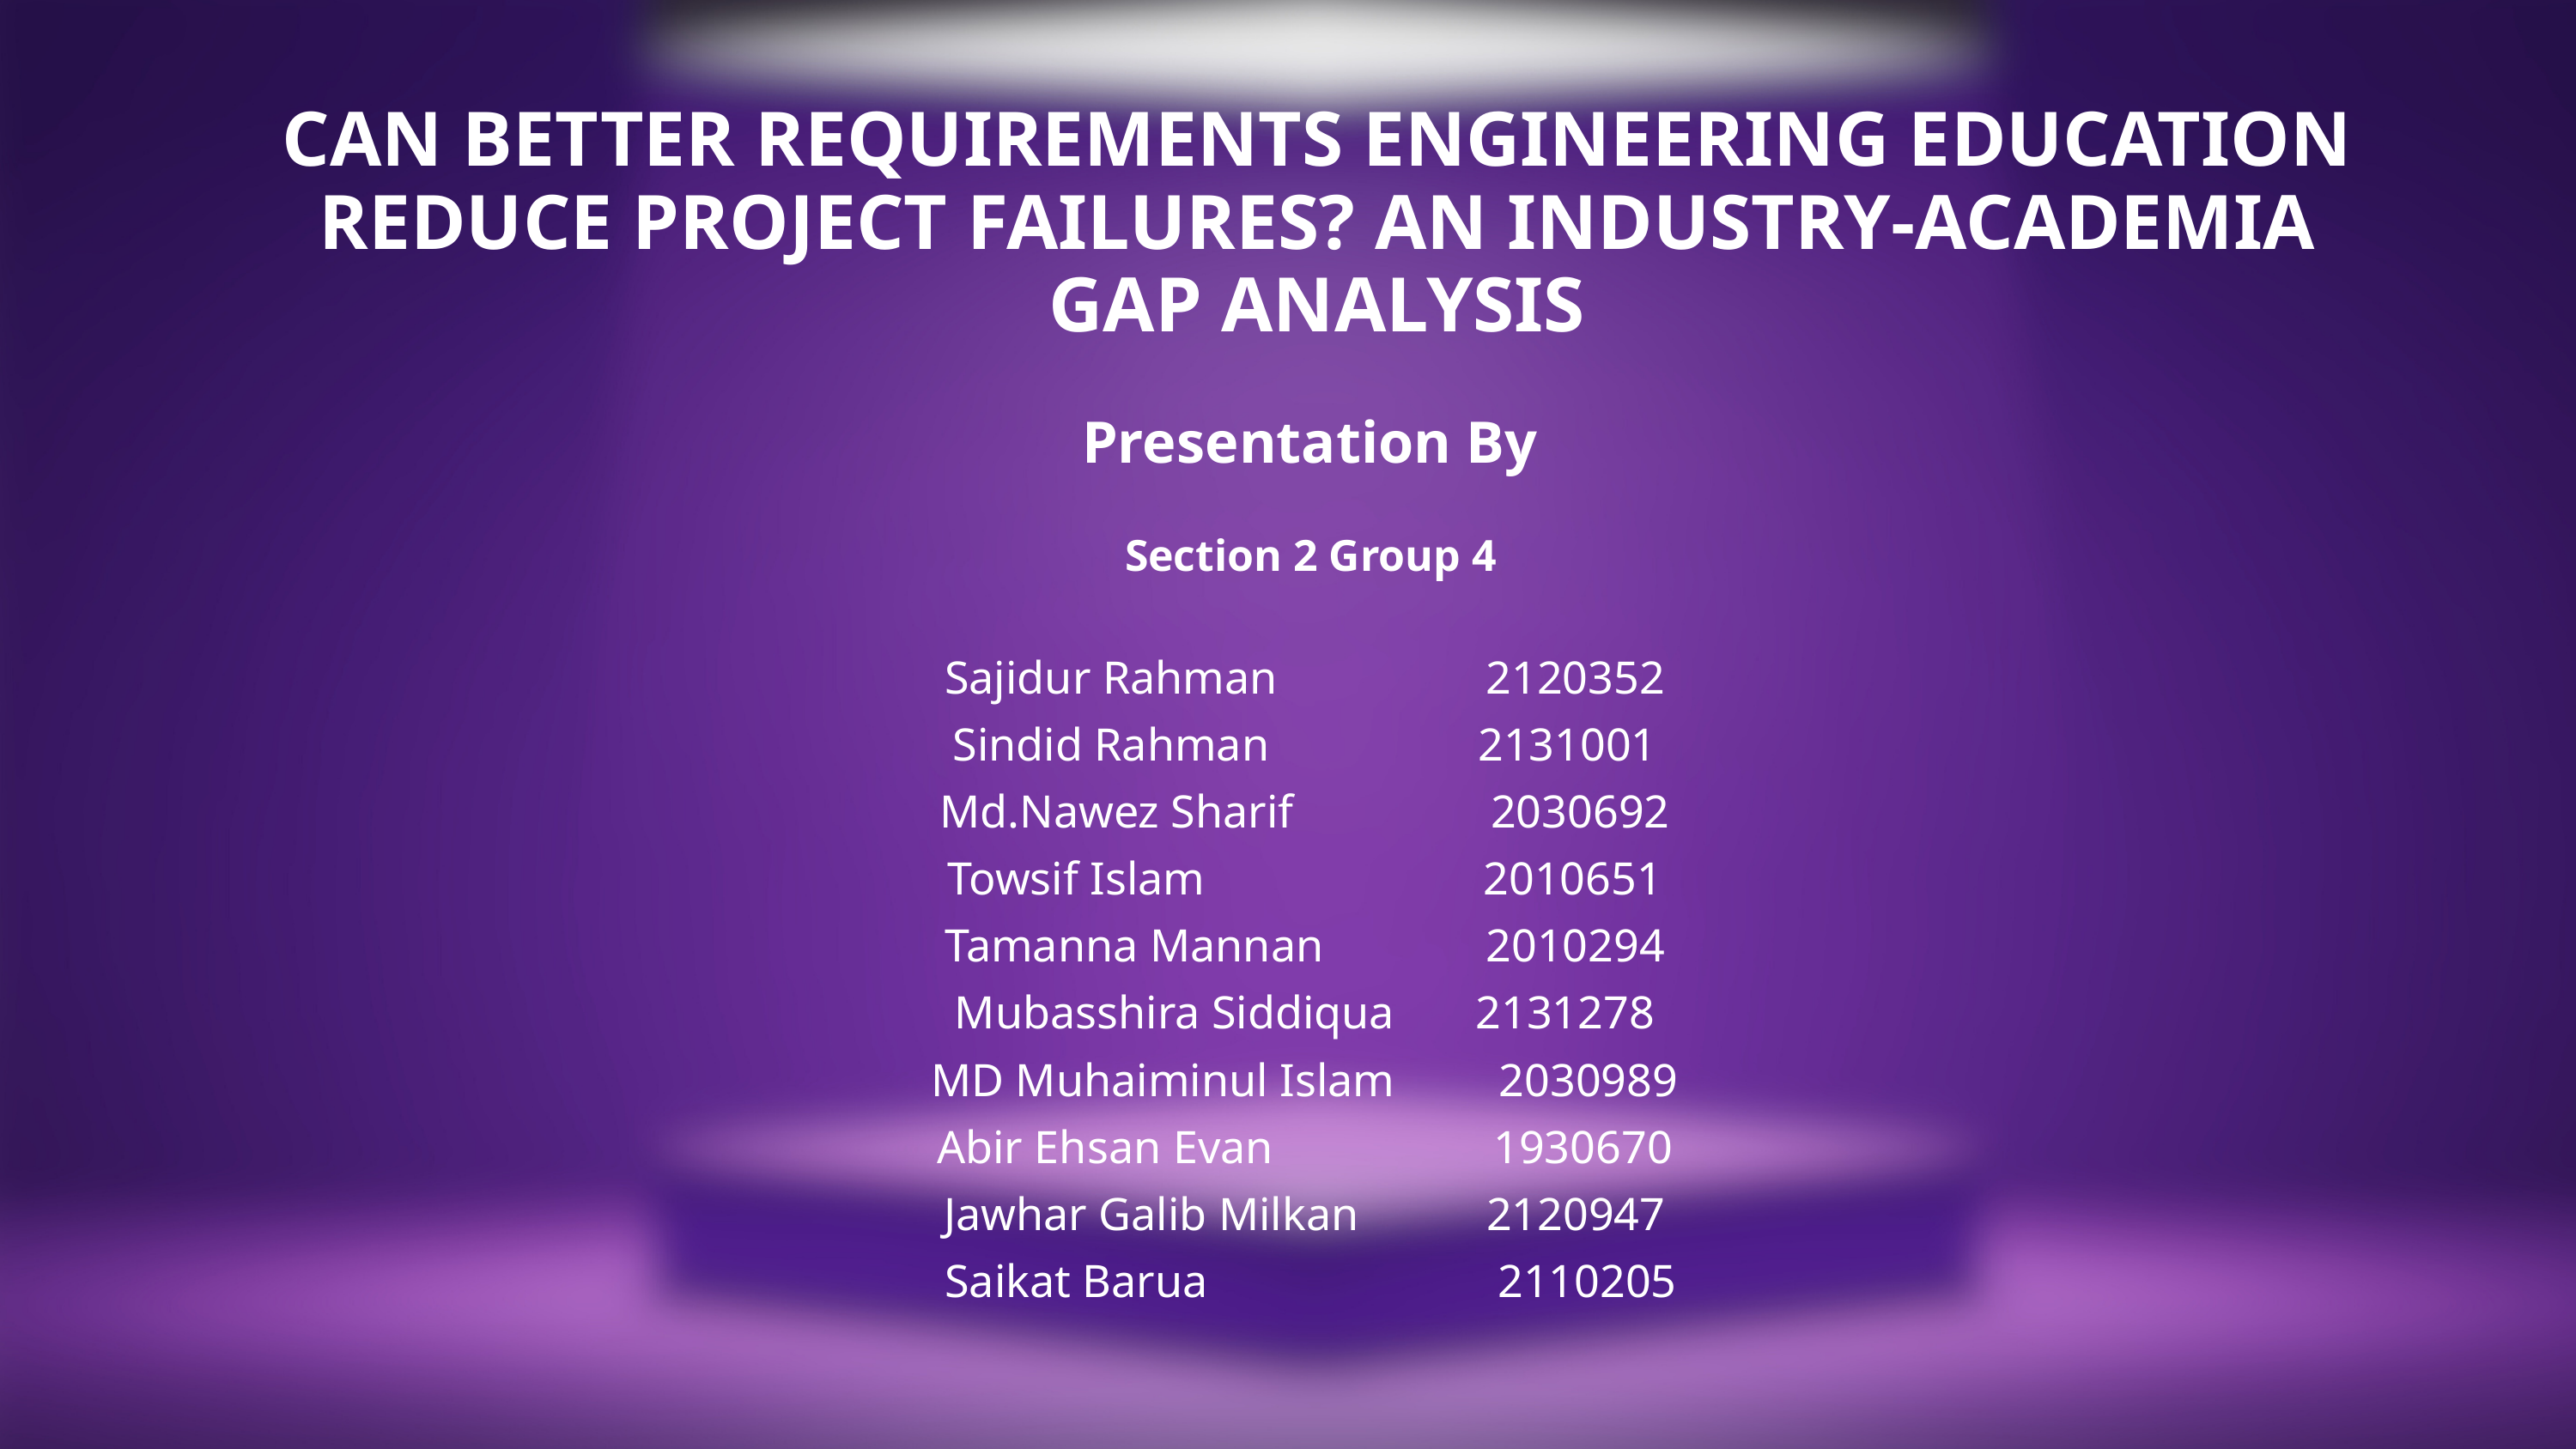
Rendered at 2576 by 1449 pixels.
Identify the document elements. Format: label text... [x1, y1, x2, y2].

text_box [0, 0, 2576, 1449]
text_box Section 2 Group 4 [1112, 515, 1510, 580]
text_box Presentation By [726, 394, 1907, 475]
text_box Sajidur Rahman 2120352 Sindid Rahman 2131001 Md.Nawez Sharif 2030692 Towsif Islam 2010651 Tamanna Mannan 2010294 Mubasshira Siddiqua 2131278 MD Muhaiminul Islam 2030989 Abir Ehsan Evan 1930670 Jawhar Galib Milkan 2120947 Saikat Barua 2110205 [677, 635, 1943, 1307]
text_box CAN BETTER REQUIREMENTS ENGINEERING EDUCATION REDUCE PROJECT FAILURES? AN INDUSTRY-ACADEMIA GAP ANALYSIS [219, 98, 2415, 347]
